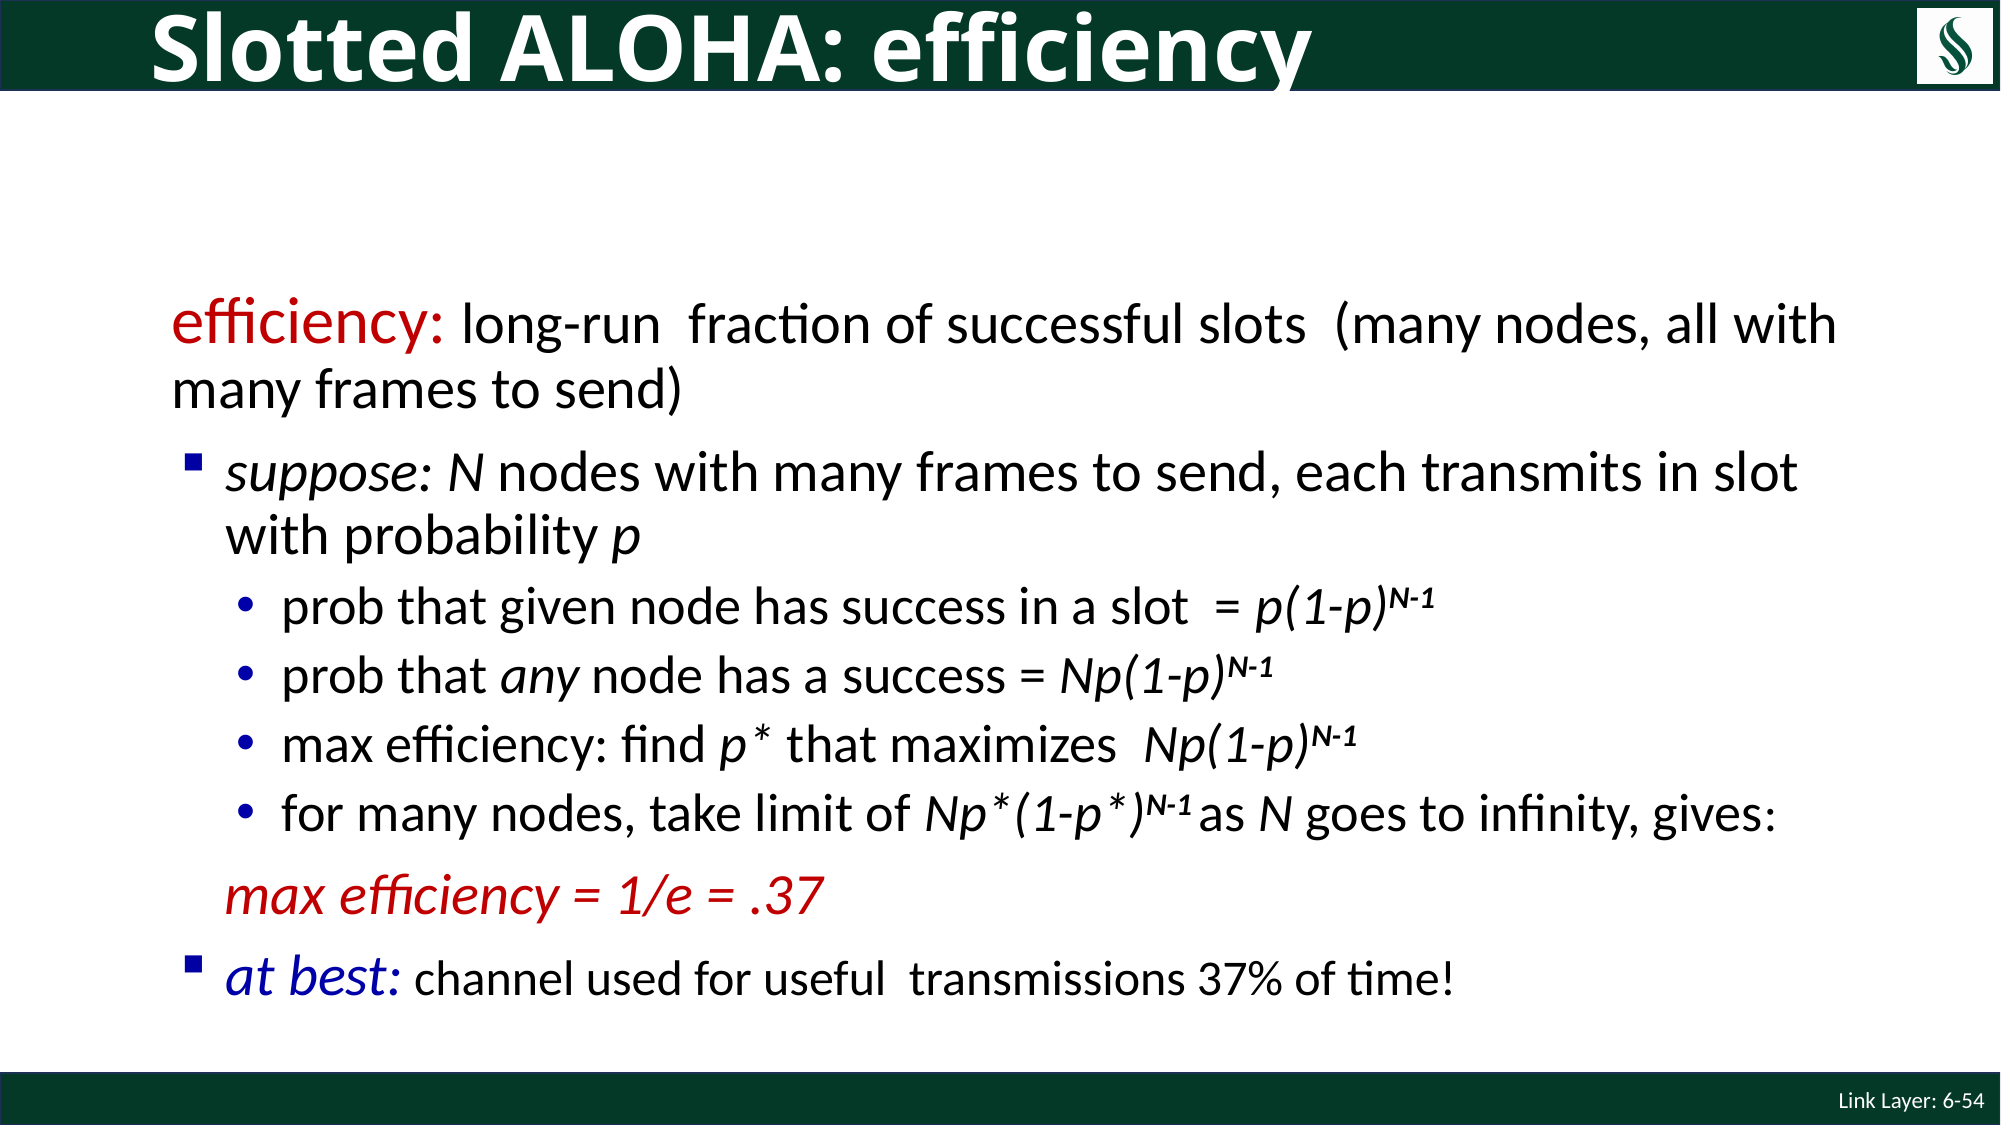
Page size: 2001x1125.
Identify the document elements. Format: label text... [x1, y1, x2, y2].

title Slotted ALOHA: efficiency [135, 0, 1861, 126]
list efficiency: long-run fraction of successful slots (many nodes, all with many frames to send) suppose: N nodes with many frames to send, each transmits in slot with probability p prob that given node has success in a slot = p(1-p)N-1 prob that any node has a success = Np(1-p)N-1 max efficiency: find p* that maximizes Np(1-p)N-1 for many nodes, take limit of Np*(1-p*)N-1 as N goes to infinity, gives: max efficiency = 1/e = .37 at best: channel used for useful transmissions 37% of time! [135, 278, 1861, 1057]
picture [1917, 8, 1993, 84]
slide_number Link Layer: 6-54 [1550, 1072, 2000, 1125]
